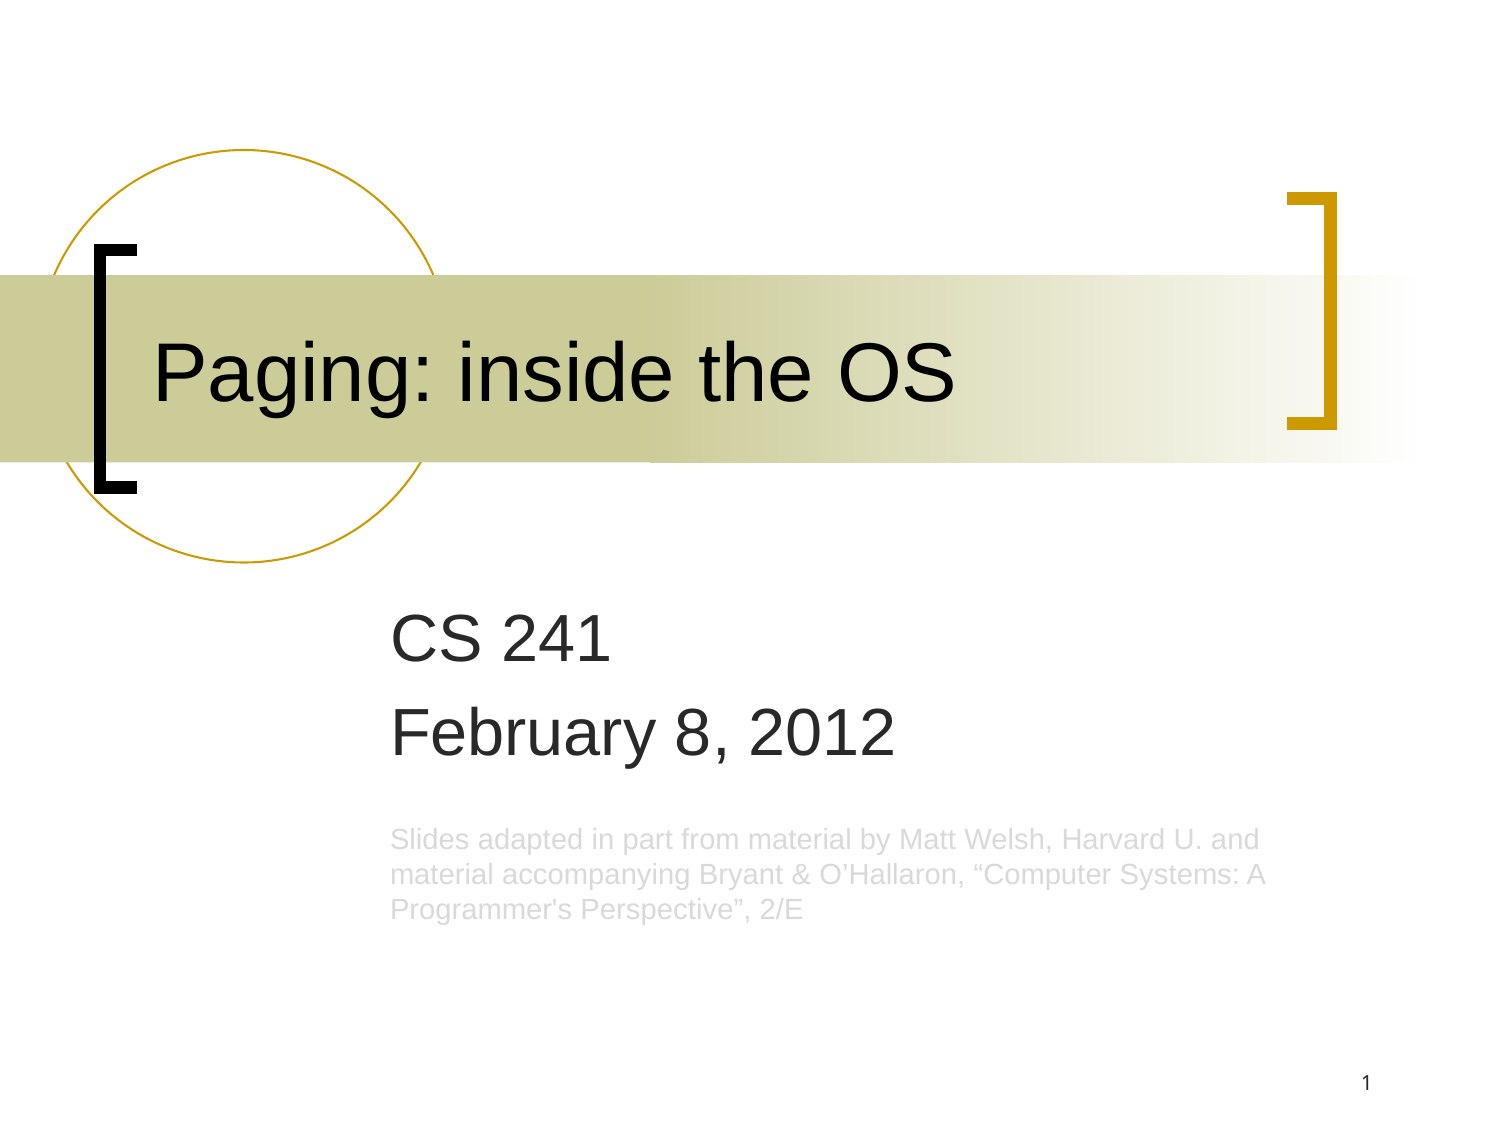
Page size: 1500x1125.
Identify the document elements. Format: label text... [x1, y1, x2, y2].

slide_number 1 [1074, 1062, 1388, 1101]
title Paging: inside the OS [137, 236, 1300, 500]
subtitle CS 241 February 8, 2012 Slides adapted in part from material by Matt Welsh, Harvard U. and material accompanying Bryant & O’Hallaron, “Computer Systems: A Programmer's Perspective”, 2/E [375, 587, 1300, 900]
